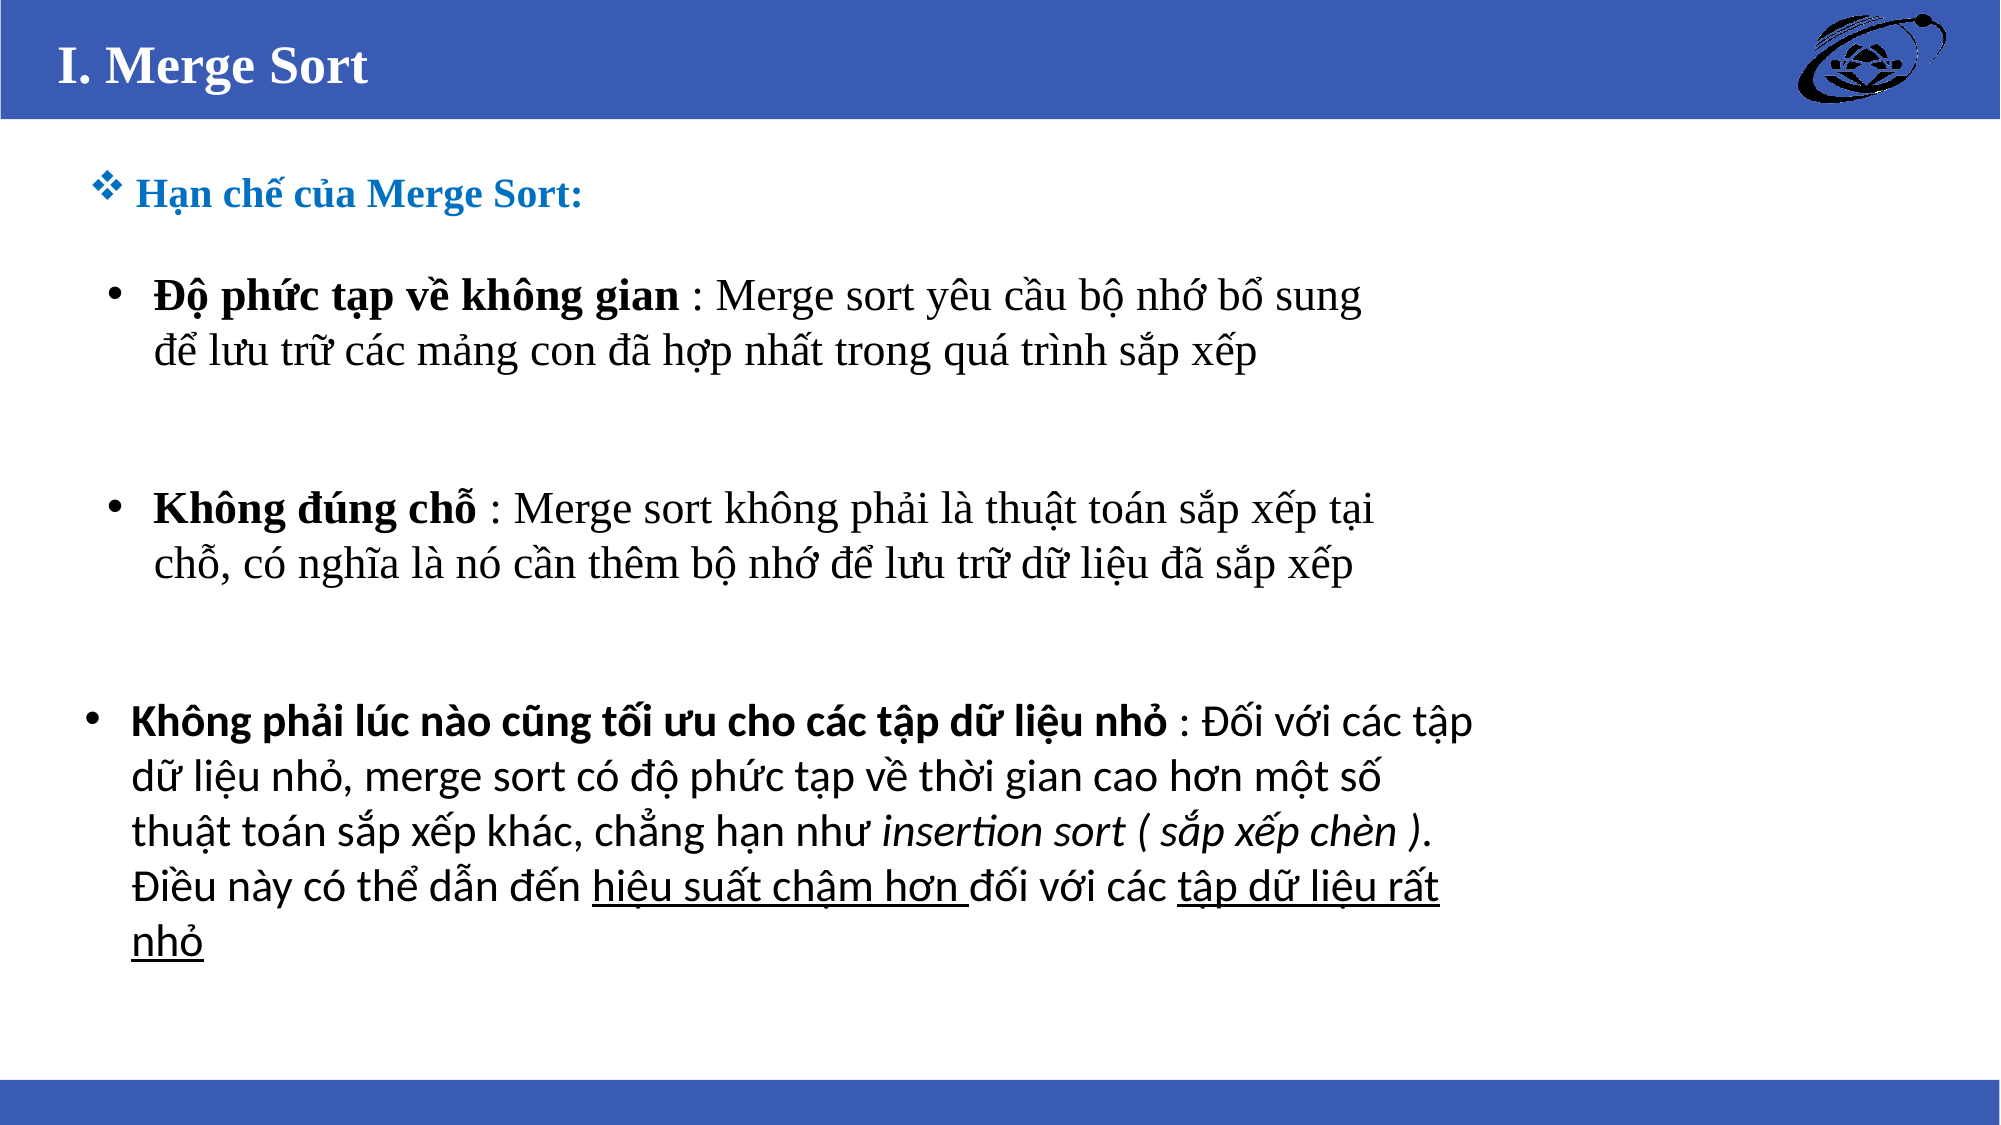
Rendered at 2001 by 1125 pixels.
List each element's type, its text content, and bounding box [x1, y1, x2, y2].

text_box I. Merge Sort [42, 22, 692, 102]
text_box Độ phức tạp về không gian : Merge sort yêu cầu bộ nhớ bổ sung để lưu trữ các mảng con đã hợp nhất trong quá trình sắp xếp [92, 257, 1418, 383]
text_box Không đúng chỗ : Merge sort không phải là thuật toán sắp xếp tại chỗ, có nghĩa là nó cần thêm bộ nhớ để lưu trữ dữ liệu đã sắp xếp [92, 470, 1471, 596]
text_box Không phải lúc nào cũng tối ưu cho các tập dữ liệu nhỏ : Đối với các tập dữ liệu nhỏ, merge sort có độ phức tạp về thời gian cao hơn một số thuật toán sắp xếp khác, chẳng hạn như insertion sort ( sắp xếp chèn ). Điều này có thể dẫn đến hiệu suất chậm hơn đối với các tập dữ liệu rất nhỏ [69, 683, 1494, 1018]
picture [1797, 13, 1947, 106]
text_box Hạn chế của Merge Sort: [74, 157, 615, 223]
